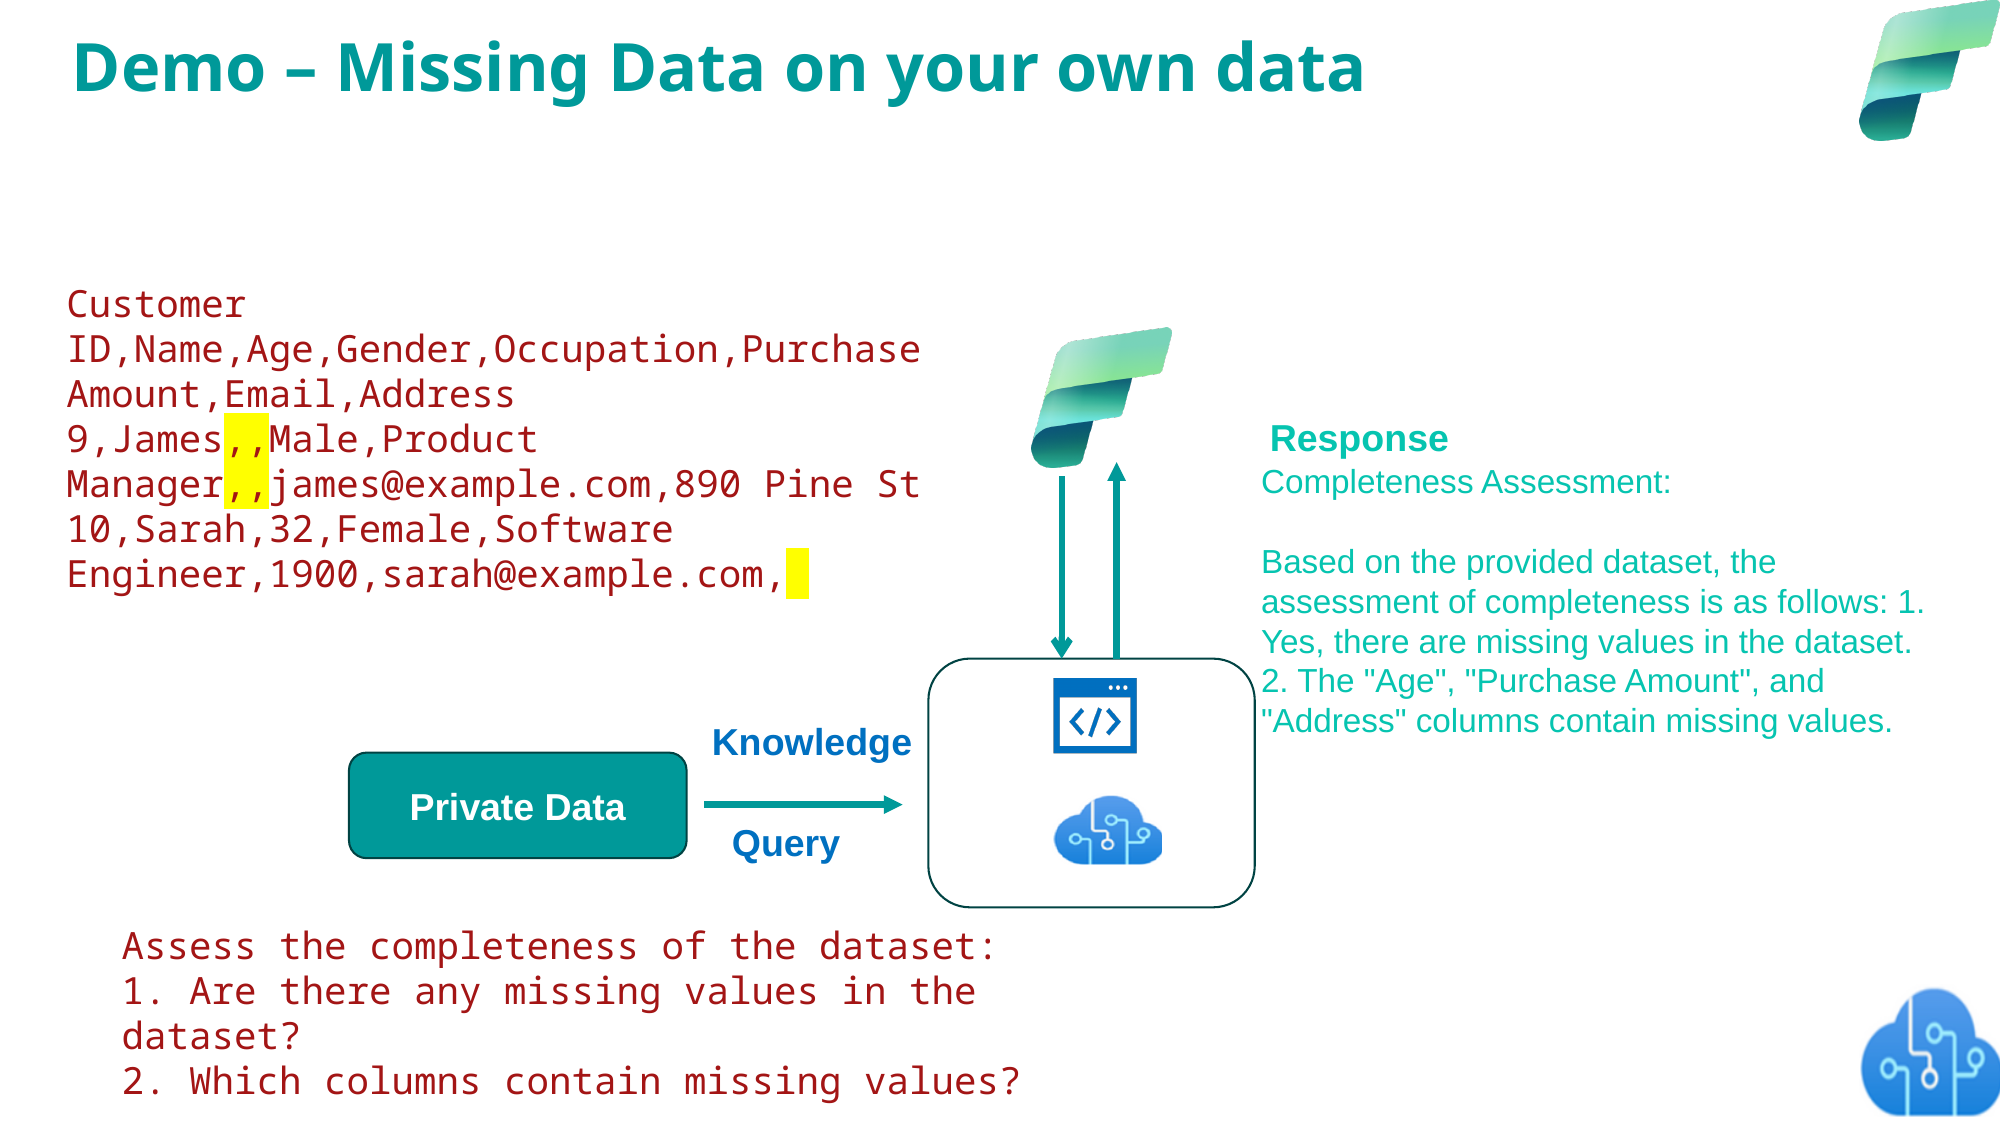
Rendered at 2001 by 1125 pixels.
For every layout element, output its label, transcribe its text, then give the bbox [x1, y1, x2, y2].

text_box Customer ID,Name,Age,Gender,Occupation,Purchase Amount,Email,Address 9,James,,Male,Product Manager,,james@example.com,890 Pine St 10,Sarah,32,Female,Software Engineer,1900,sarah@example.com, [51, 272, 944, 603]
text_box Query [717, 811, 874, 872]
picture [1031, 327, 1172, 468]
picture [1045, 657, 1145, 774]
title Demo – Missing Data on your own data [71, 34, 1797, 252]
picture [1052, 793, 1162, 869]
picture [1859, 984, 2000, 1125]
text_box Assess the completeness of the dataset: 1. Are there any missing values in the dataset? 2. Which columns contain missing values? [106, 914, 1108, 1110]
picture [1859, 0, 2000, 141]
text_box [927, 657, 1256, 909]
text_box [1244, 406, 1943, 829]
text_box Private Data [347, 751, 688, 860]
text_box Knowledge [686, 710, 1027, 771]
